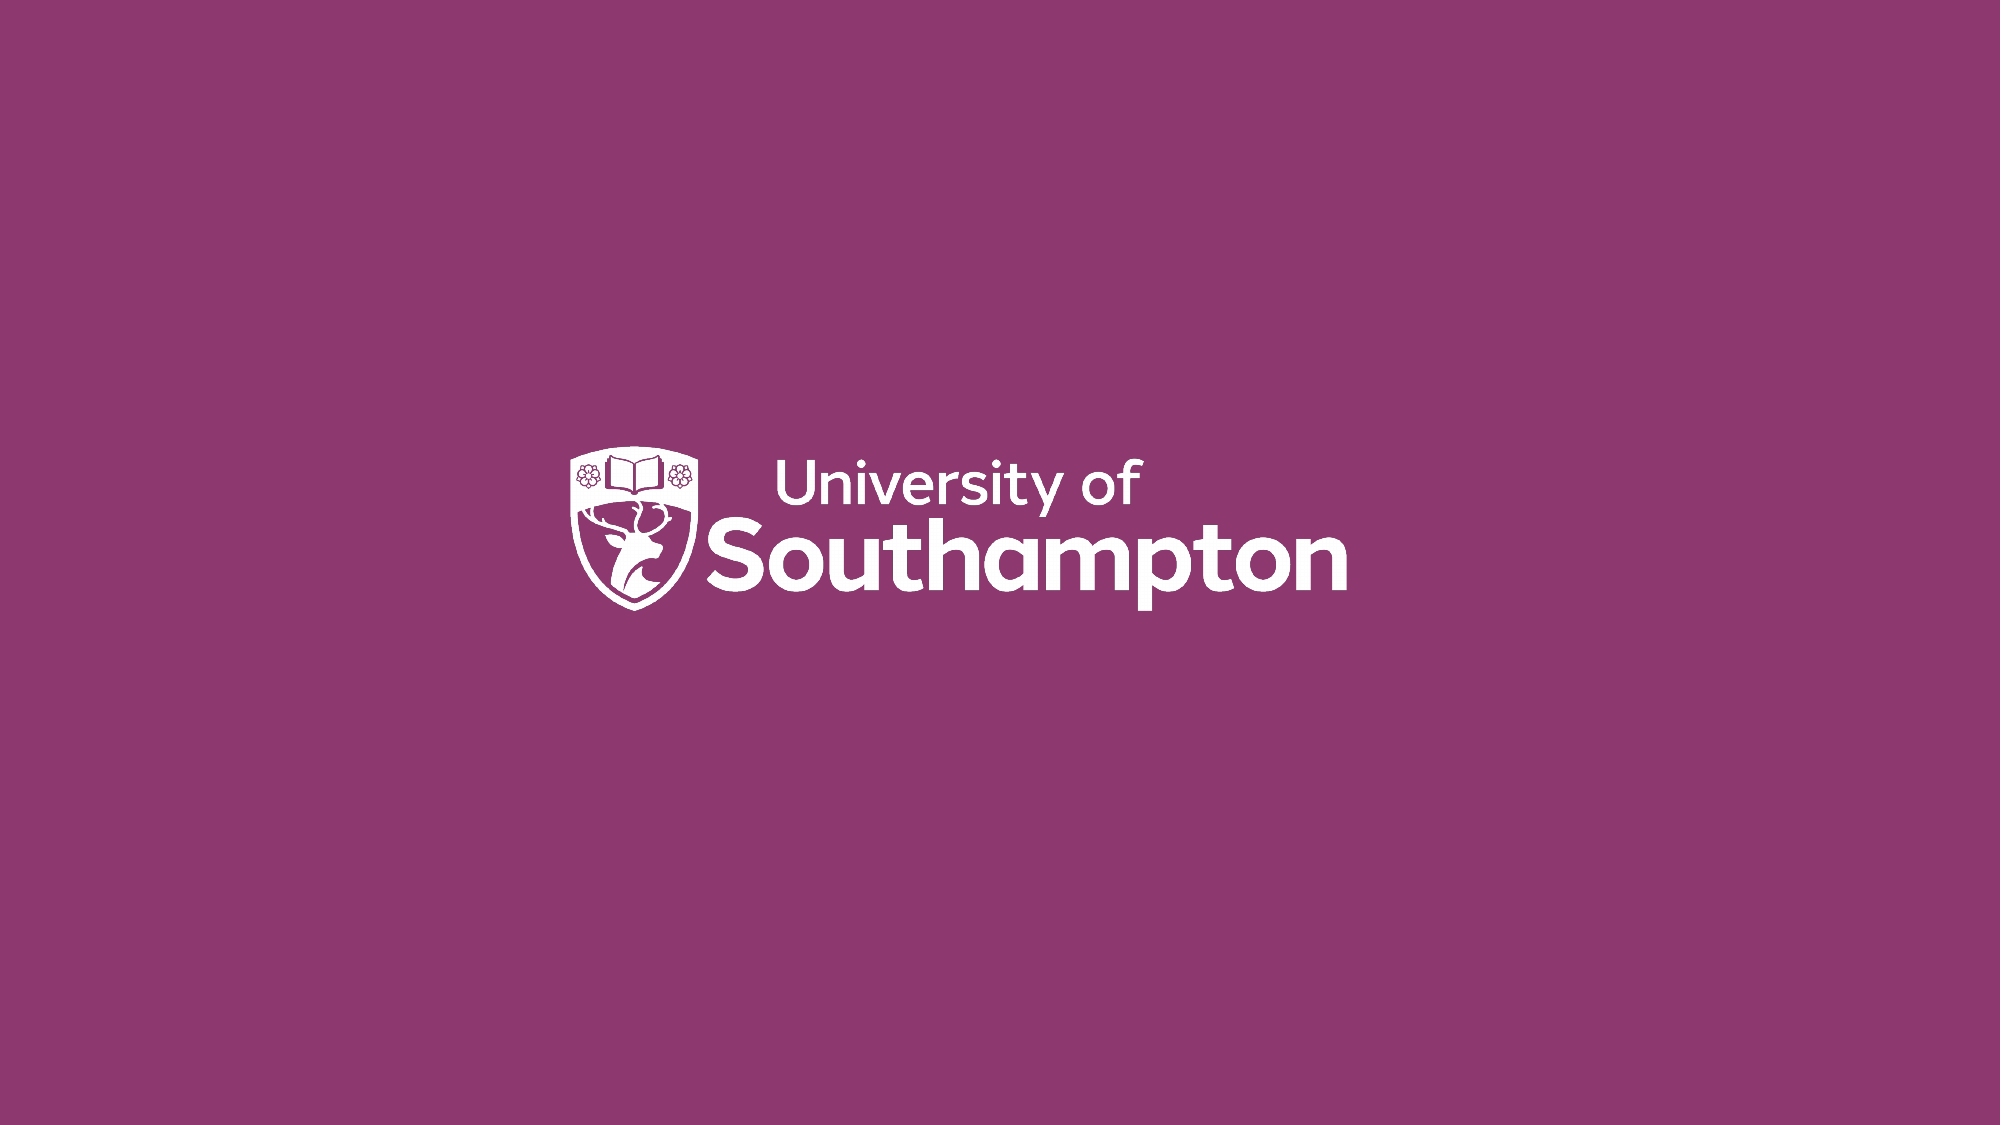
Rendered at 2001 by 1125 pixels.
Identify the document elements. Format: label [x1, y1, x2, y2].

picture [409, 219, 1508, 838]
